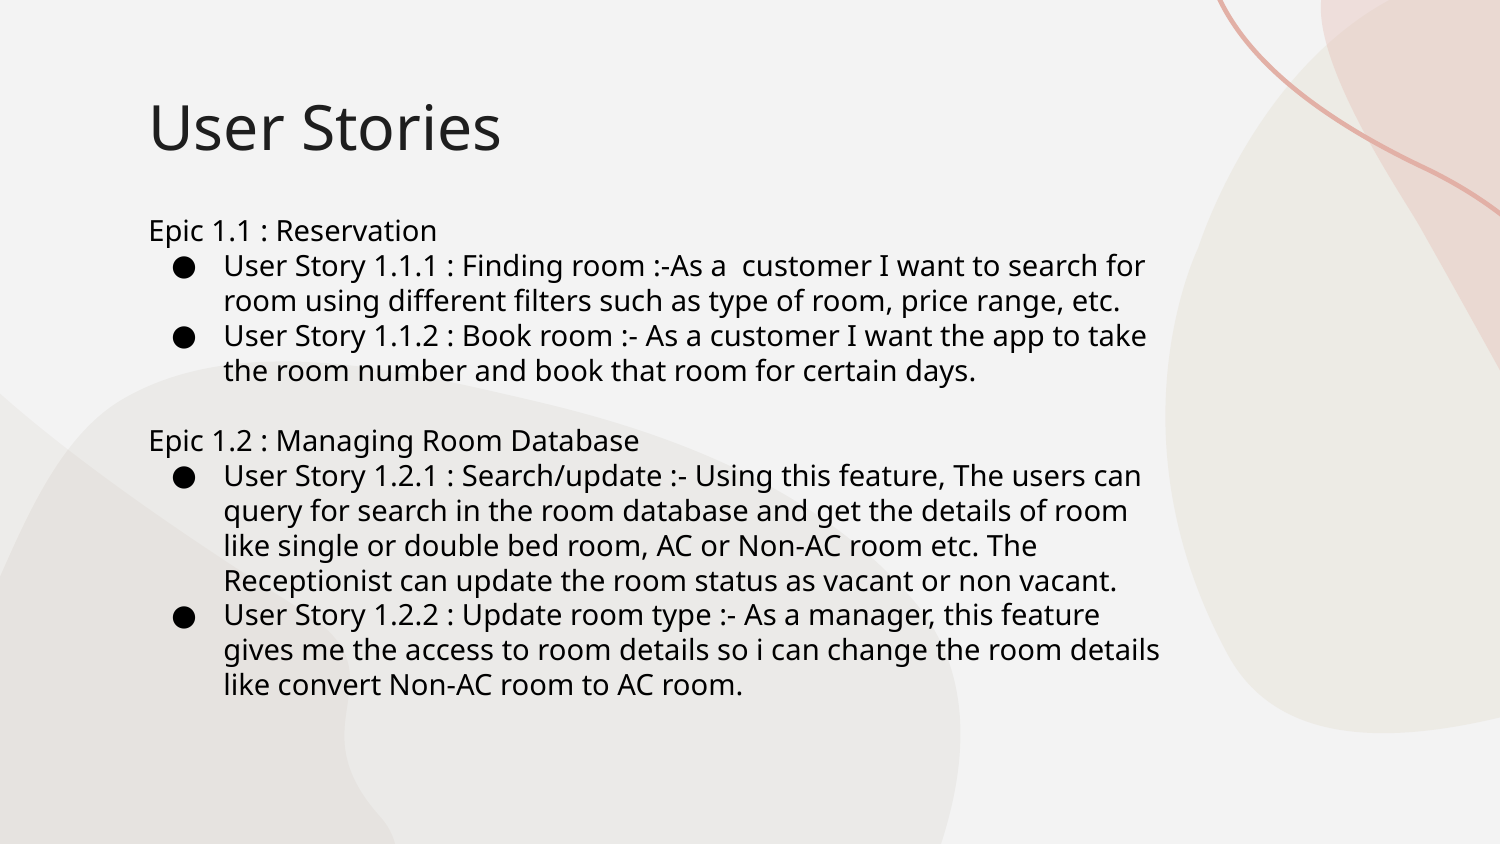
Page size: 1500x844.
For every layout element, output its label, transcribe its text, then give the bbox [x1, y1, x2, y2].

text_box Epic 1.1 : Reservation User Story 1.1.1 : Finding room :-As a customer I want to search for room using different filters such as type of room, price range, etc. User Story 1.1.2 : Book room :- As a customer I want the app to take the room number and book that room for certain days. Epic 1.2 : Managing Room Database User Story 1.2.1 : Search/update :- Using this feature, The users can query for search in the room database and get the details of room like single or double bed room, AC or Non-AC room etc. The Receptionist can update the room status as vacant or non vacant. User Story 1.2.2 : Update room type :- As a manager, this feature gives me the access to room details so i can change the room details like convert Non-AC room to AC room. [133, 197, 1186, 717]
title User Stories [133, 71, 1397, 180]
